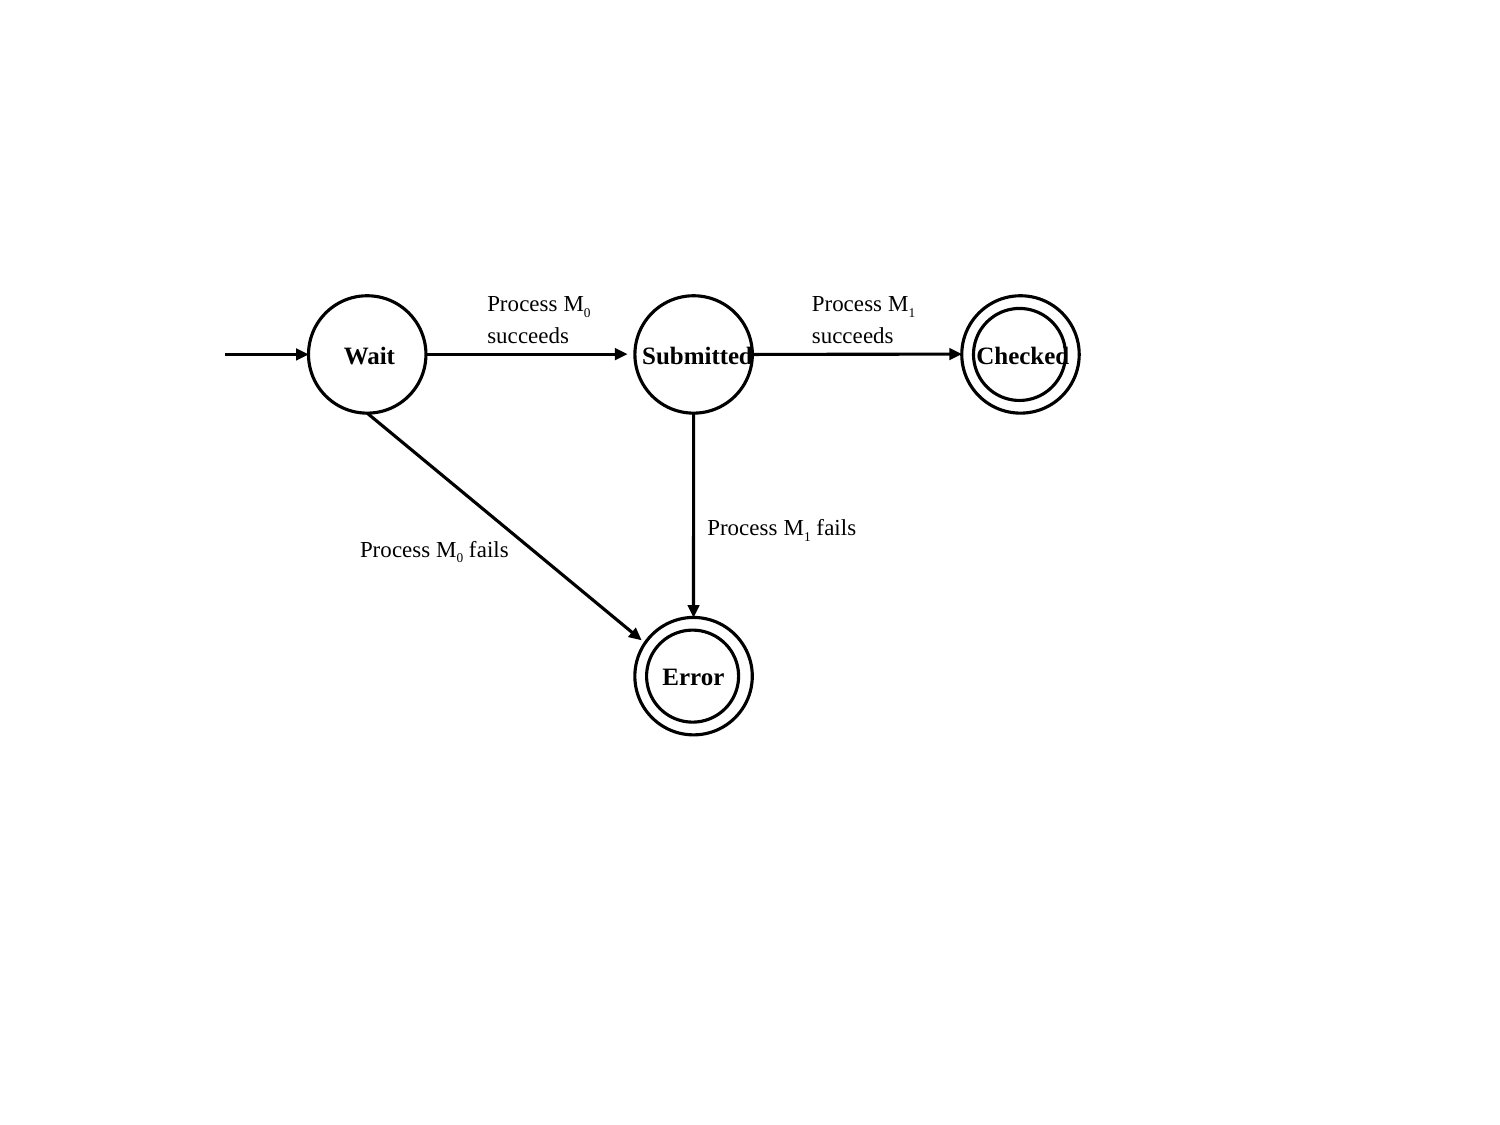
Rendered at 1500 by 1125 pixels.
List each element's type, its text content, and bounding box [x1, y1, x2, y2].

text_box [634, 617, 753, 735]
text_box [627, 295, 782, 414]
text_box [308, 295, 426, 414]
text_box Process M0 fails [345, 526, 367, 573]
text_box Process M0 succeeds [472, 281, 614, 354]
text_box Process M1 succeeds [797, 281, 939, 354]
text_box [367, 413, 642, 641]
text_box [961, 295, 1093, 414]
text_box Process M1 fails [694, 505, 876, 552]
